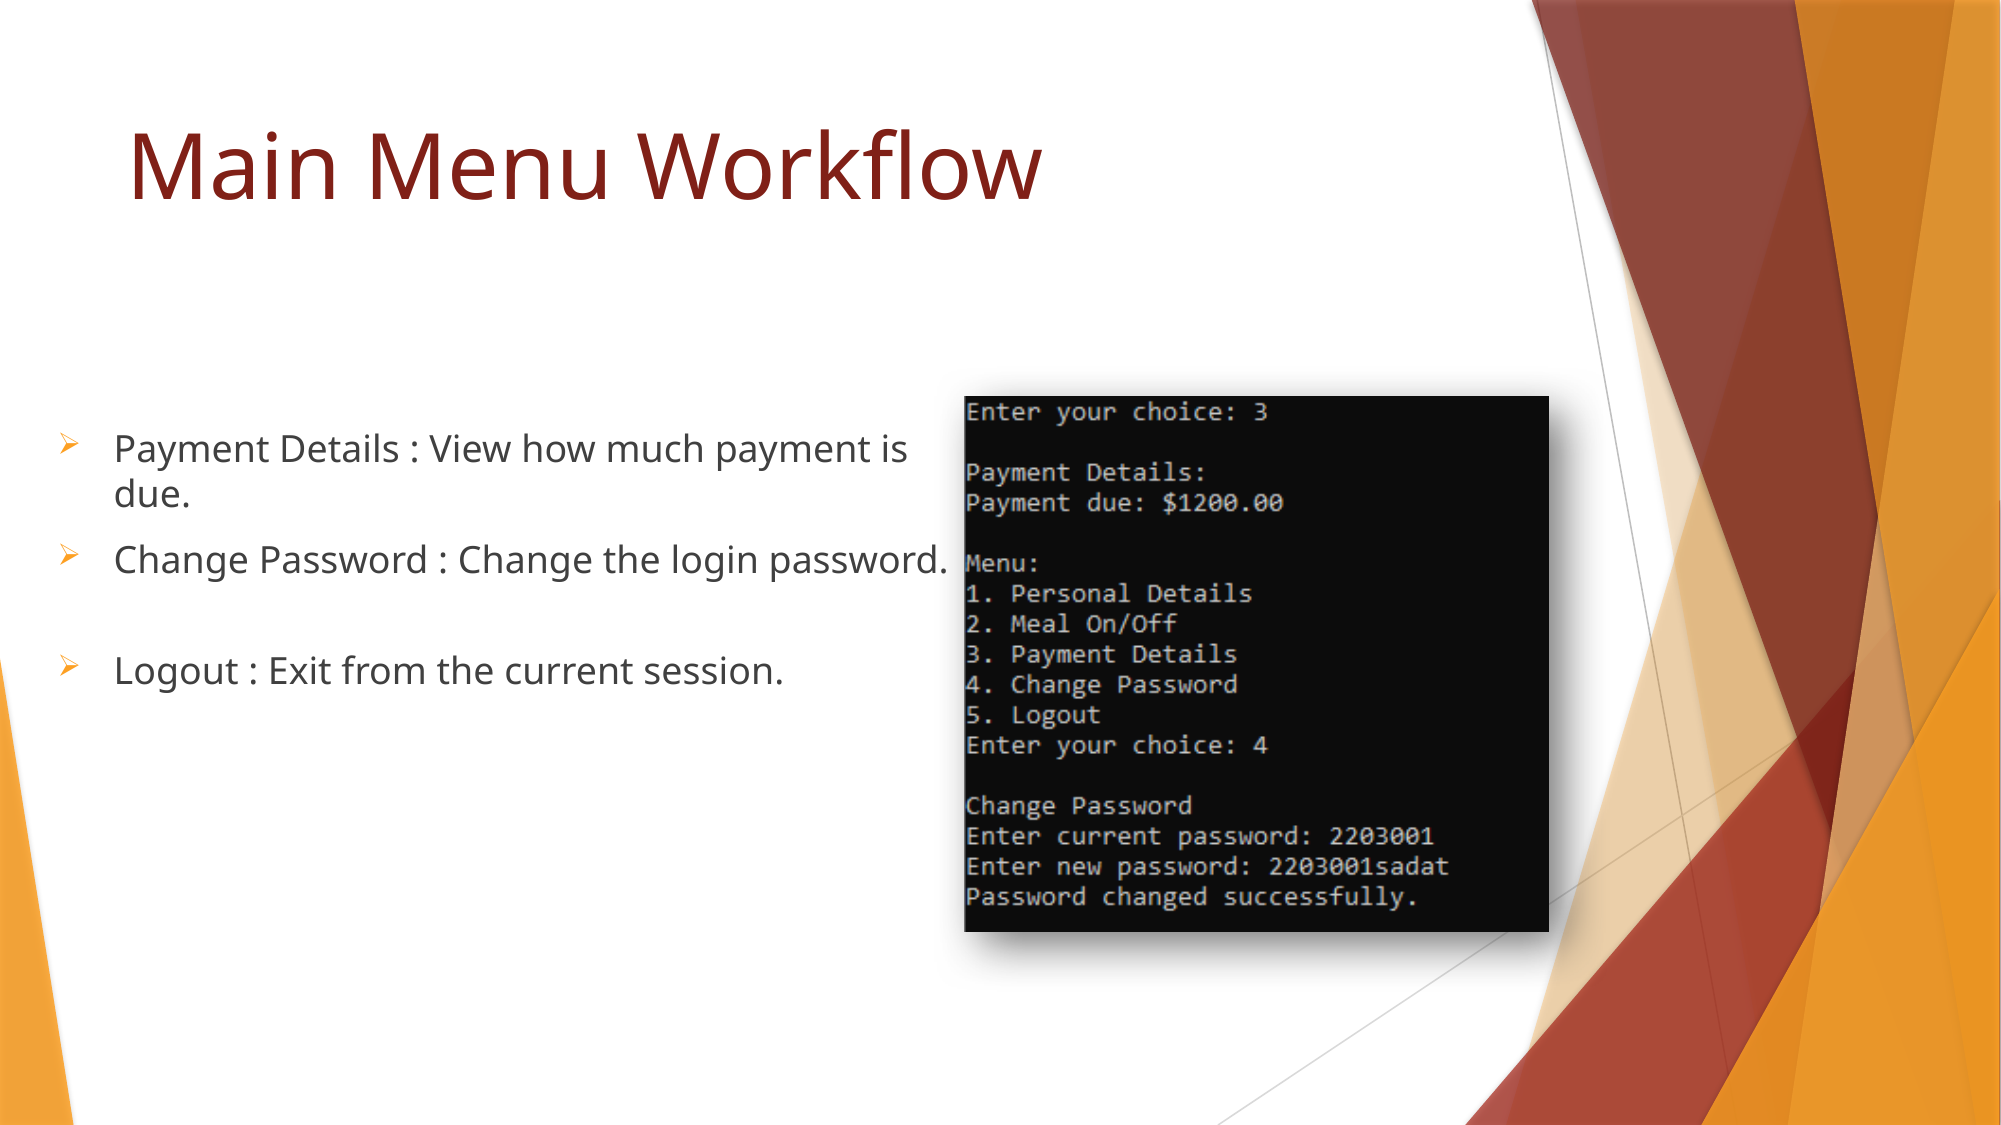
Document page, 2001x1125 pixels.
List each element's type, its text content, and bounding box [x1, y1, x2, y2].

picture [964, 395, 1550, 932]
title Main Menu Workflow [111, 99, 1522, 317]
list Payment Details : View how much payment is due. Change Password : Change the login password. Logout : Exit from the current session. [42, 417, 976, 1062]
